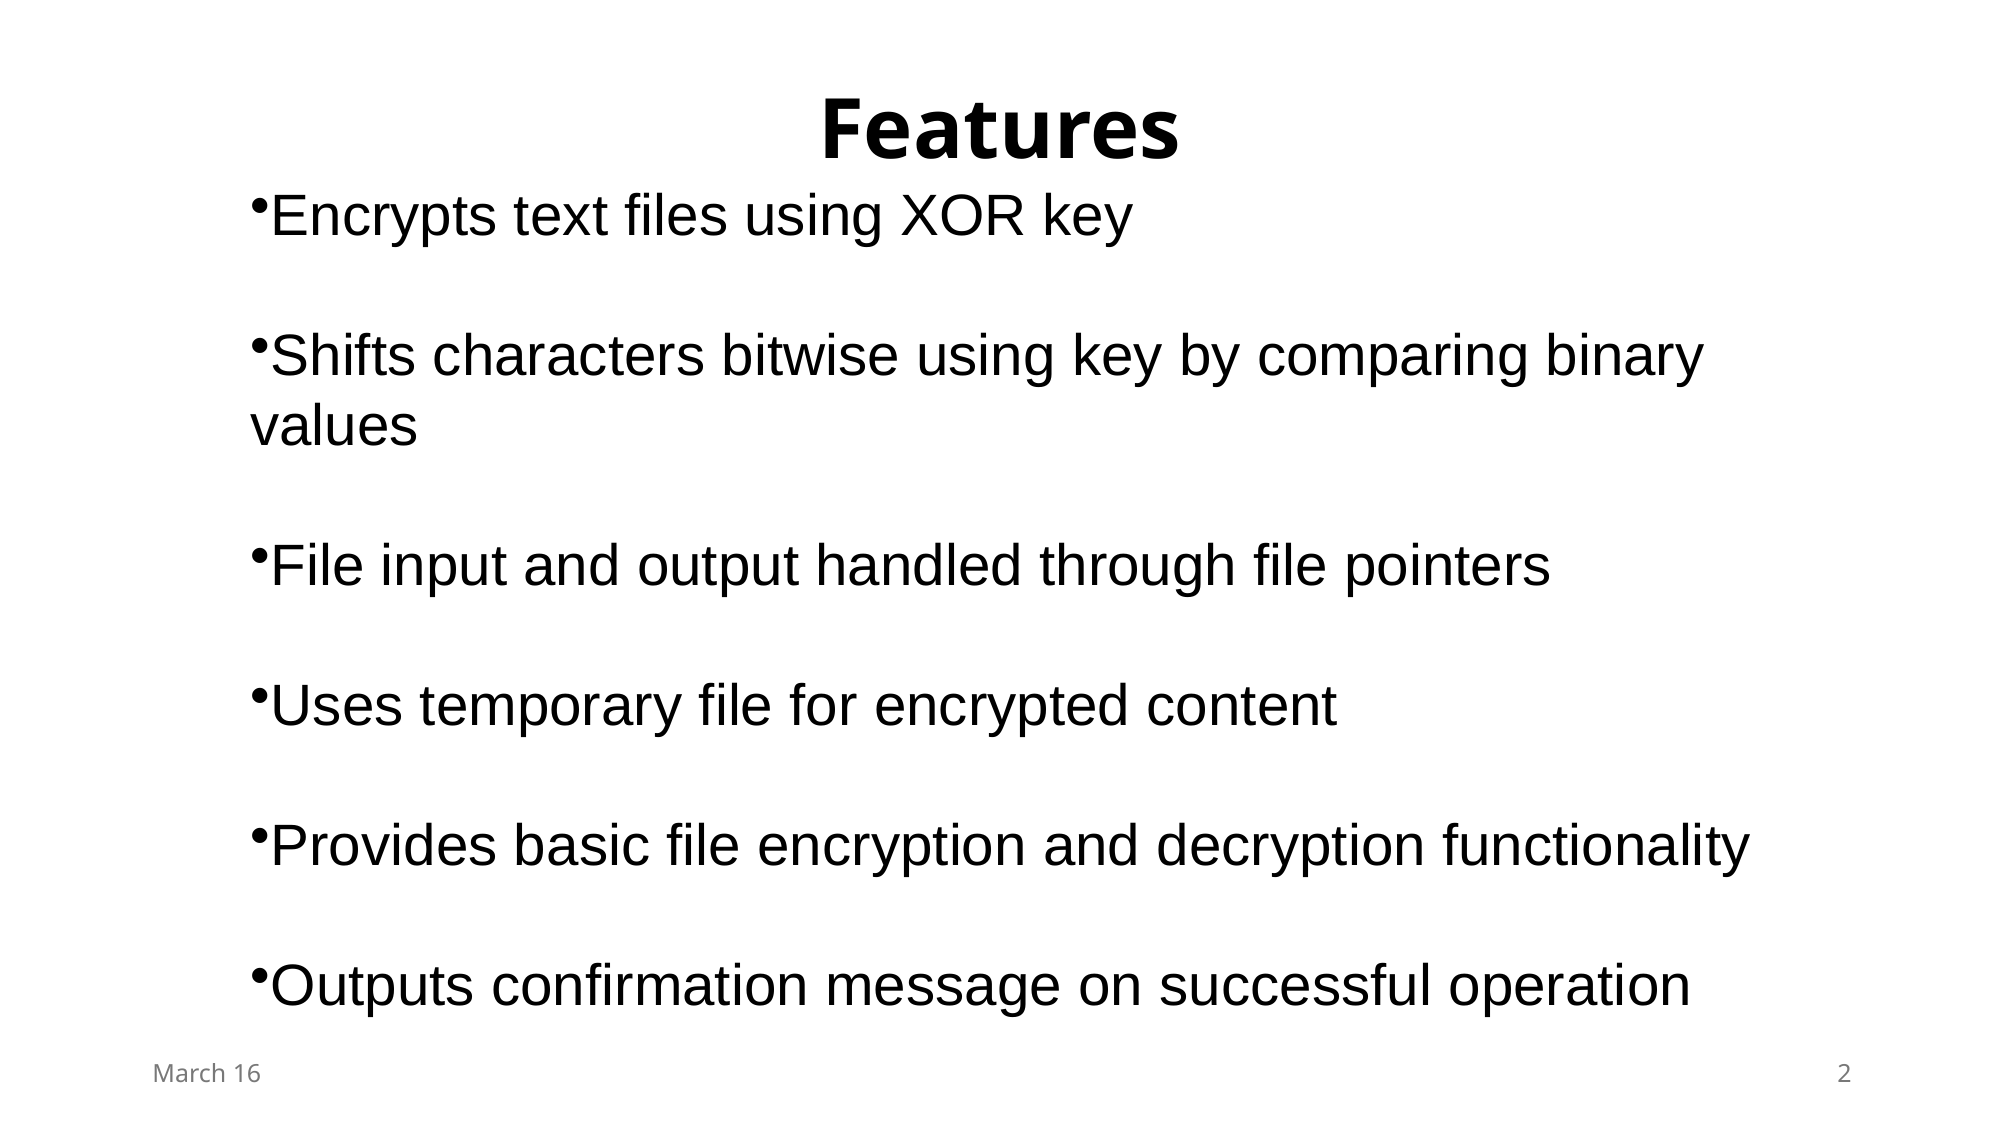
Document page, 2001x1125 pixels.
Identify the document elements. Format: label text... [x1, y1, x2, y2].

slide_number 2 [1416, 1042, 1867, 1103]
list Encrypts text files using XOR key Shifts characters bitwise using key by comparing binary values File input and output handled through file pointers Uses temporary file for encrypted content Provides basic file encryption and decryption functionality Outputs confirmation message on successful operation [235, 100, 1903, 1025]
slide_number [137, 1042, 588, 1103]
title Features [137, 22, 1863, 240]
